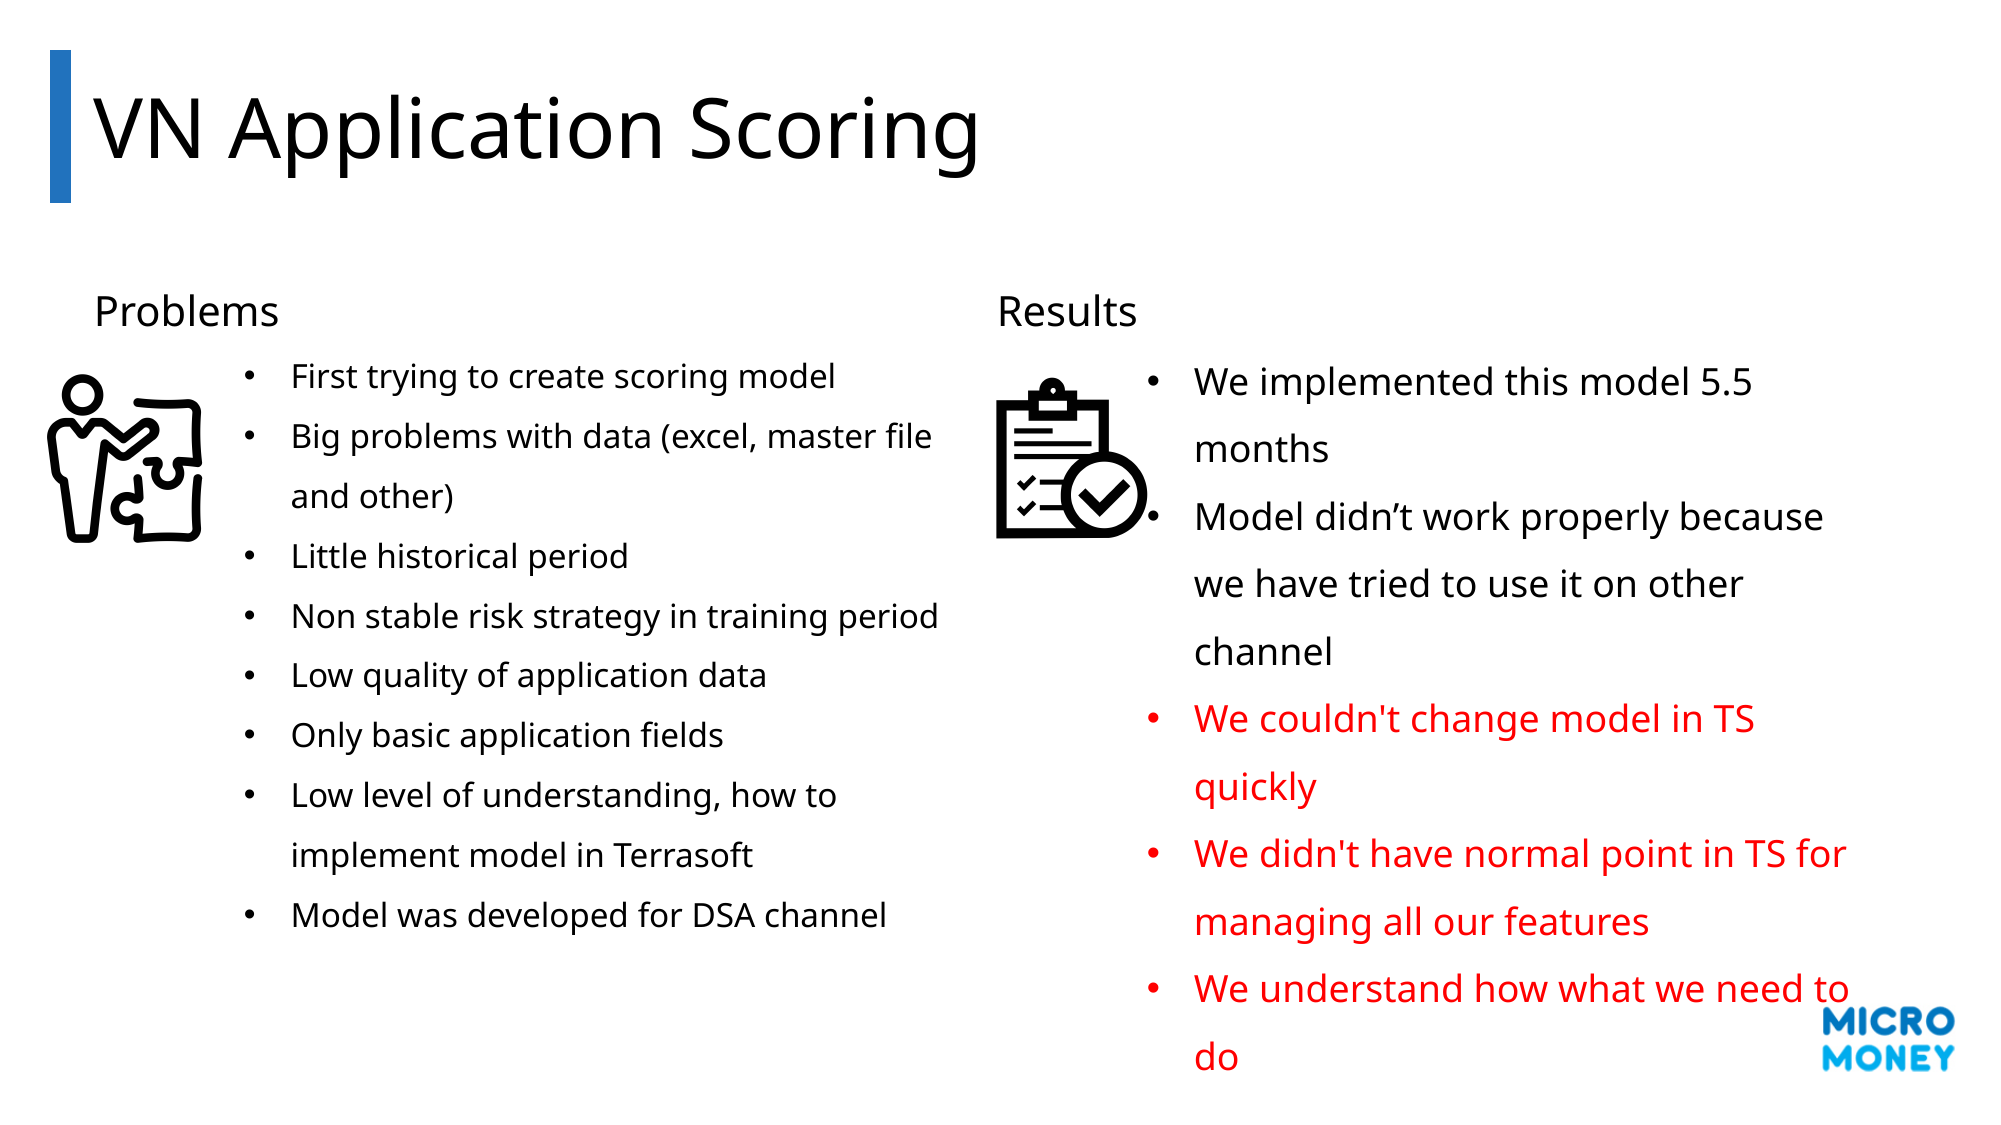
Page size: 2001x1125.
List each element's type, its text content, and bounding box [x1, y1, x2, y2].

picture [1783, 933, 1995, 1125]
picture [985, 371, 1159, 545]
text_box Results We implemented this model 5.5 months Model didn’t work properly because we have tried to use it on other channel We couldn't change model in TS quickly We didn't have normal point in TS for managing all our features We understand how what we need to do [982, 277, 1890, 1086]
picture [38, 372, 211, 545]
text_box Problems First trying to create scoring model Big problems with data (excel, master file and other) Little historical period Non stable risk strategy in training period Low quality of application data Only basic application fields Low level of understanding, how to implement model in Terrasoft Model was developed for DSA channel [78, 277, 982, 942]
text_box VN Application Scoring [78, 68, 1561, 183]
